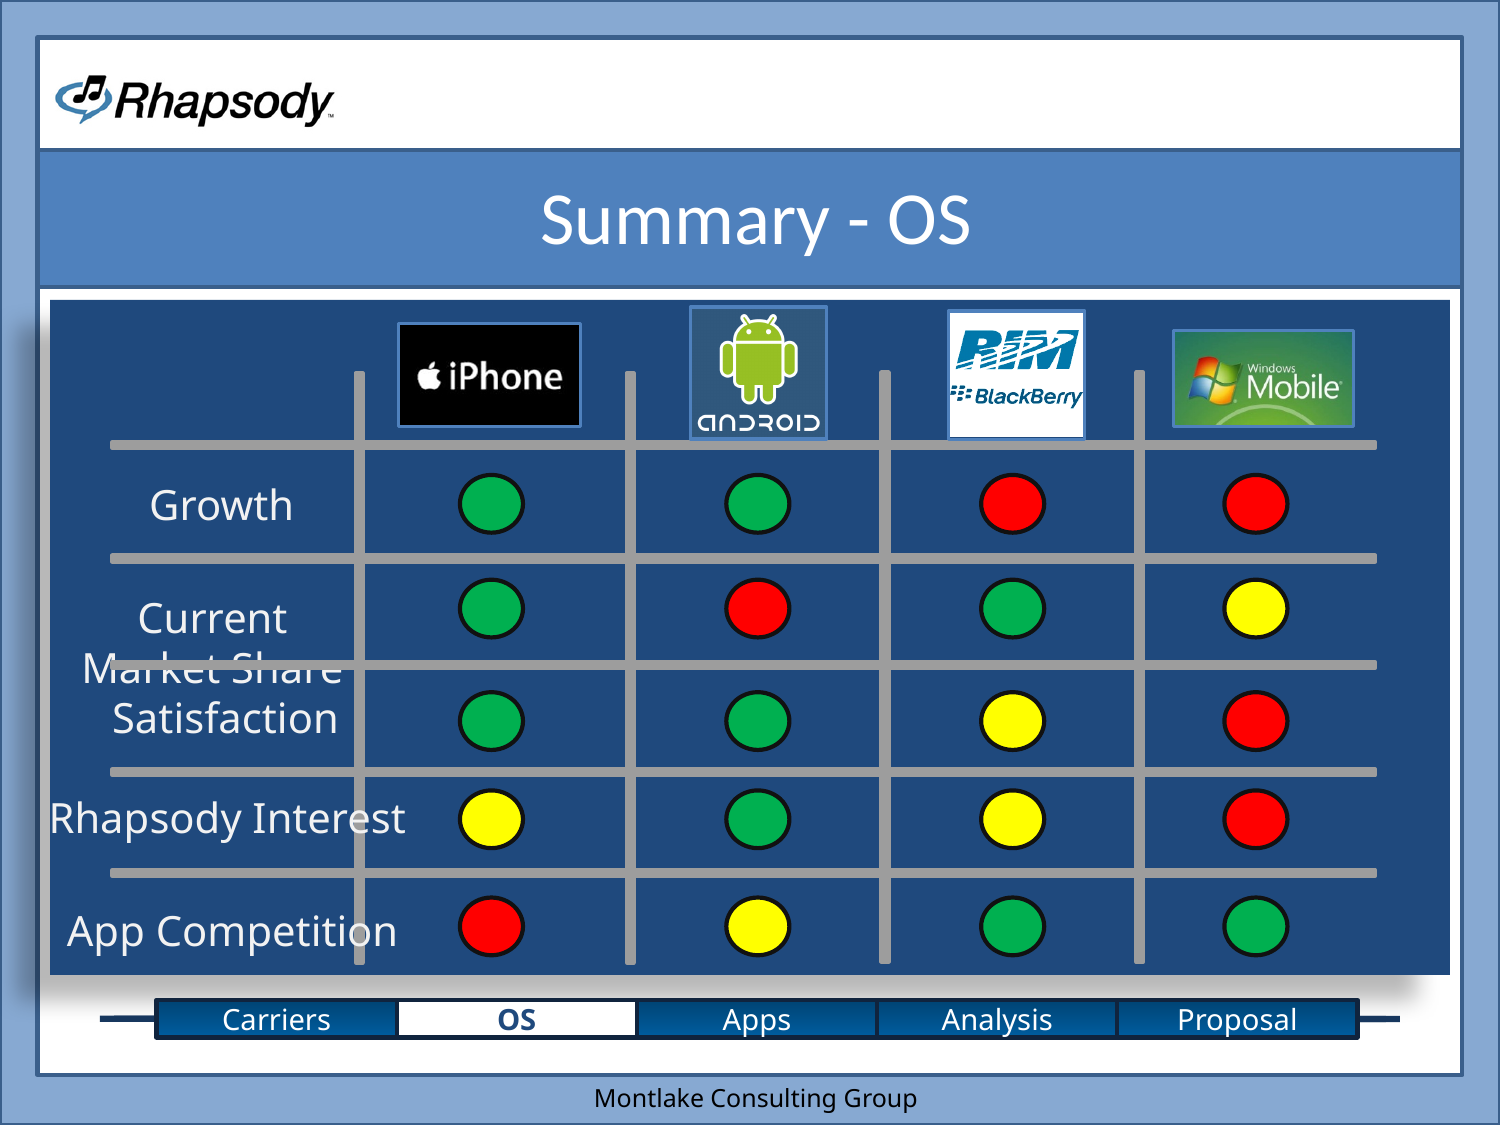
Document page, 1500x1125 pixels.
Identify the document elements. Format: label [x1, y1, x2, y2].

picture [1174, 331, 1353, 426]
picture [949, 312, 1084, 438]
picture [691, 308, 826, 438]
text_box [99, 999, 1401, 1038]
text_box [62, 372, 1376, 963]
text_box [0, 0, 1500, 1125]
picture [399, 324, 579, 426]
